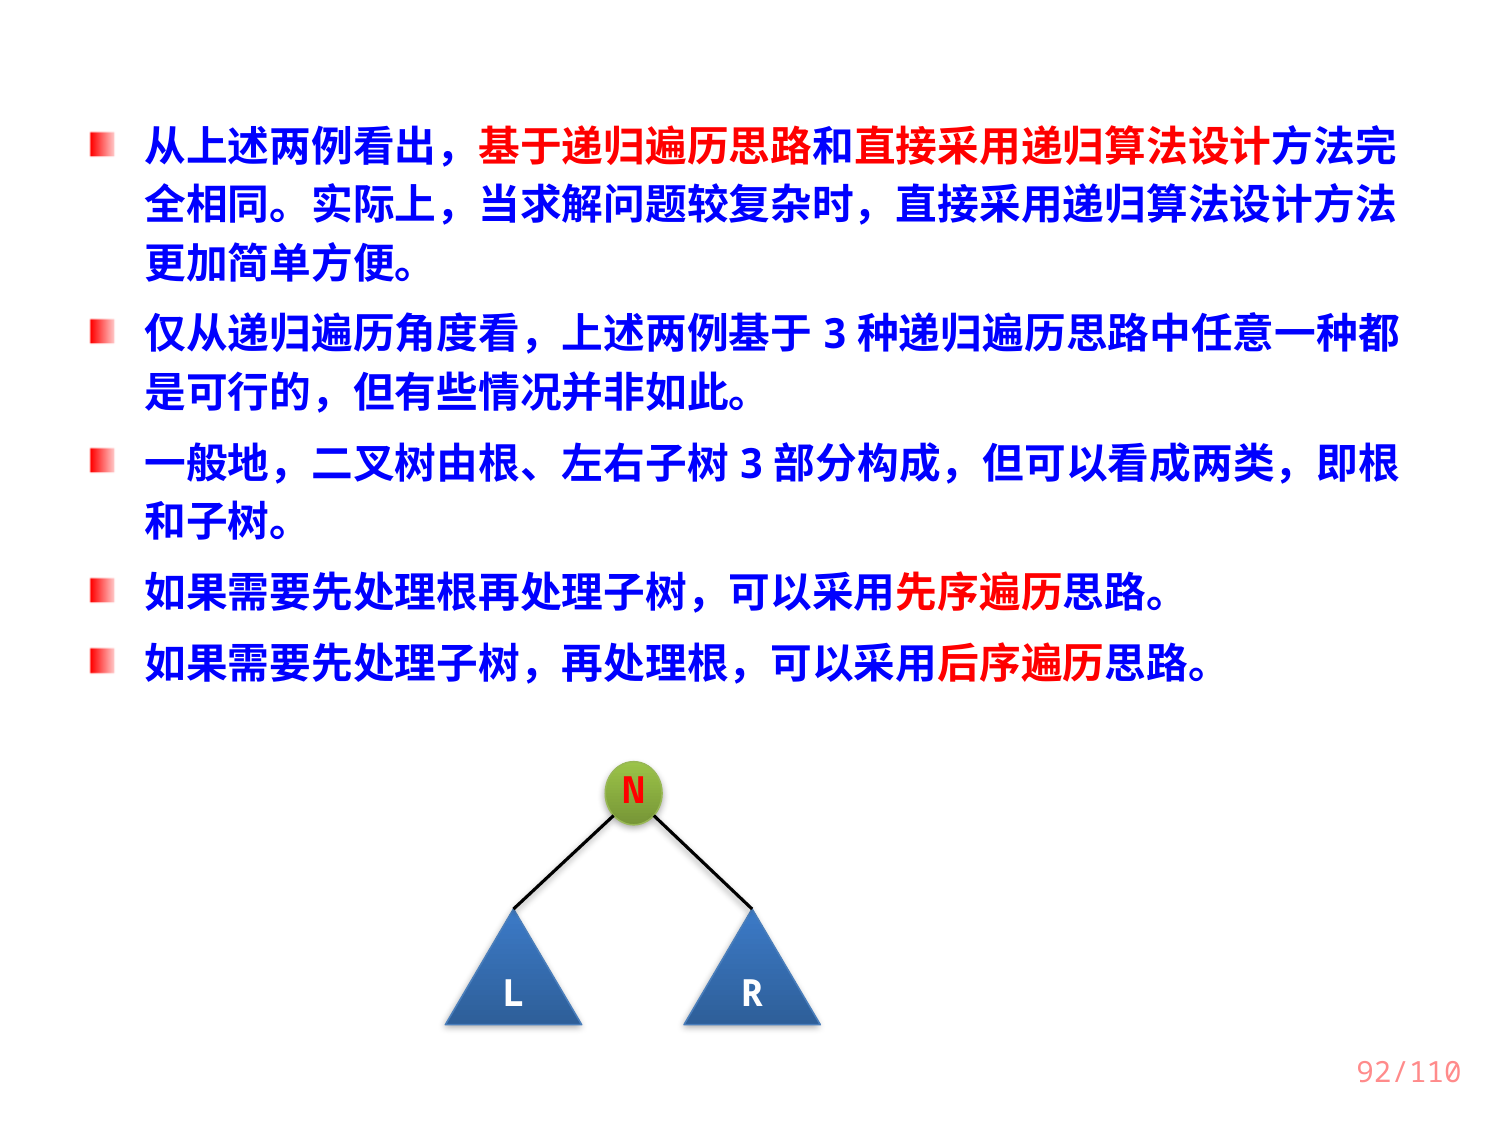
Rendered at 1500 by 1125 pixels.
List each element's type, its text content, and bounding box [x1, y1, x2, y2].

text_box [445, 761, 821, 1025]
picture [88, 317, 118, 347]
text_box 从上述两例看出，基于递归遍历思路和直接采用递归算法设计方法完全相同。实际上，当求解问题较复杂时，直接采用递归算法设计方法更加简单方便。 仅从递归遍历角度看，上述两例基于3种递归遍历思路中任意一种都是可行的，但有些情况并非如此。 一般地，二叉树由根、左右子树3部分构成，但可以看成两类，即根和子树。 如果需要先处理根再处理子树，可以采用先序遍历思路。 如果需要先处理子树，再处理根，可以采用后序遍历思路。 [56, 92, 1432, 706]
picture [88, 646, 118, 677]
picture [88, 130, 118, 160]
slide_number 92/110 [1305, 1042, 1477, 1103]
picture [88, 446, 118, 476]
picture [88, 576, 118, 606]
